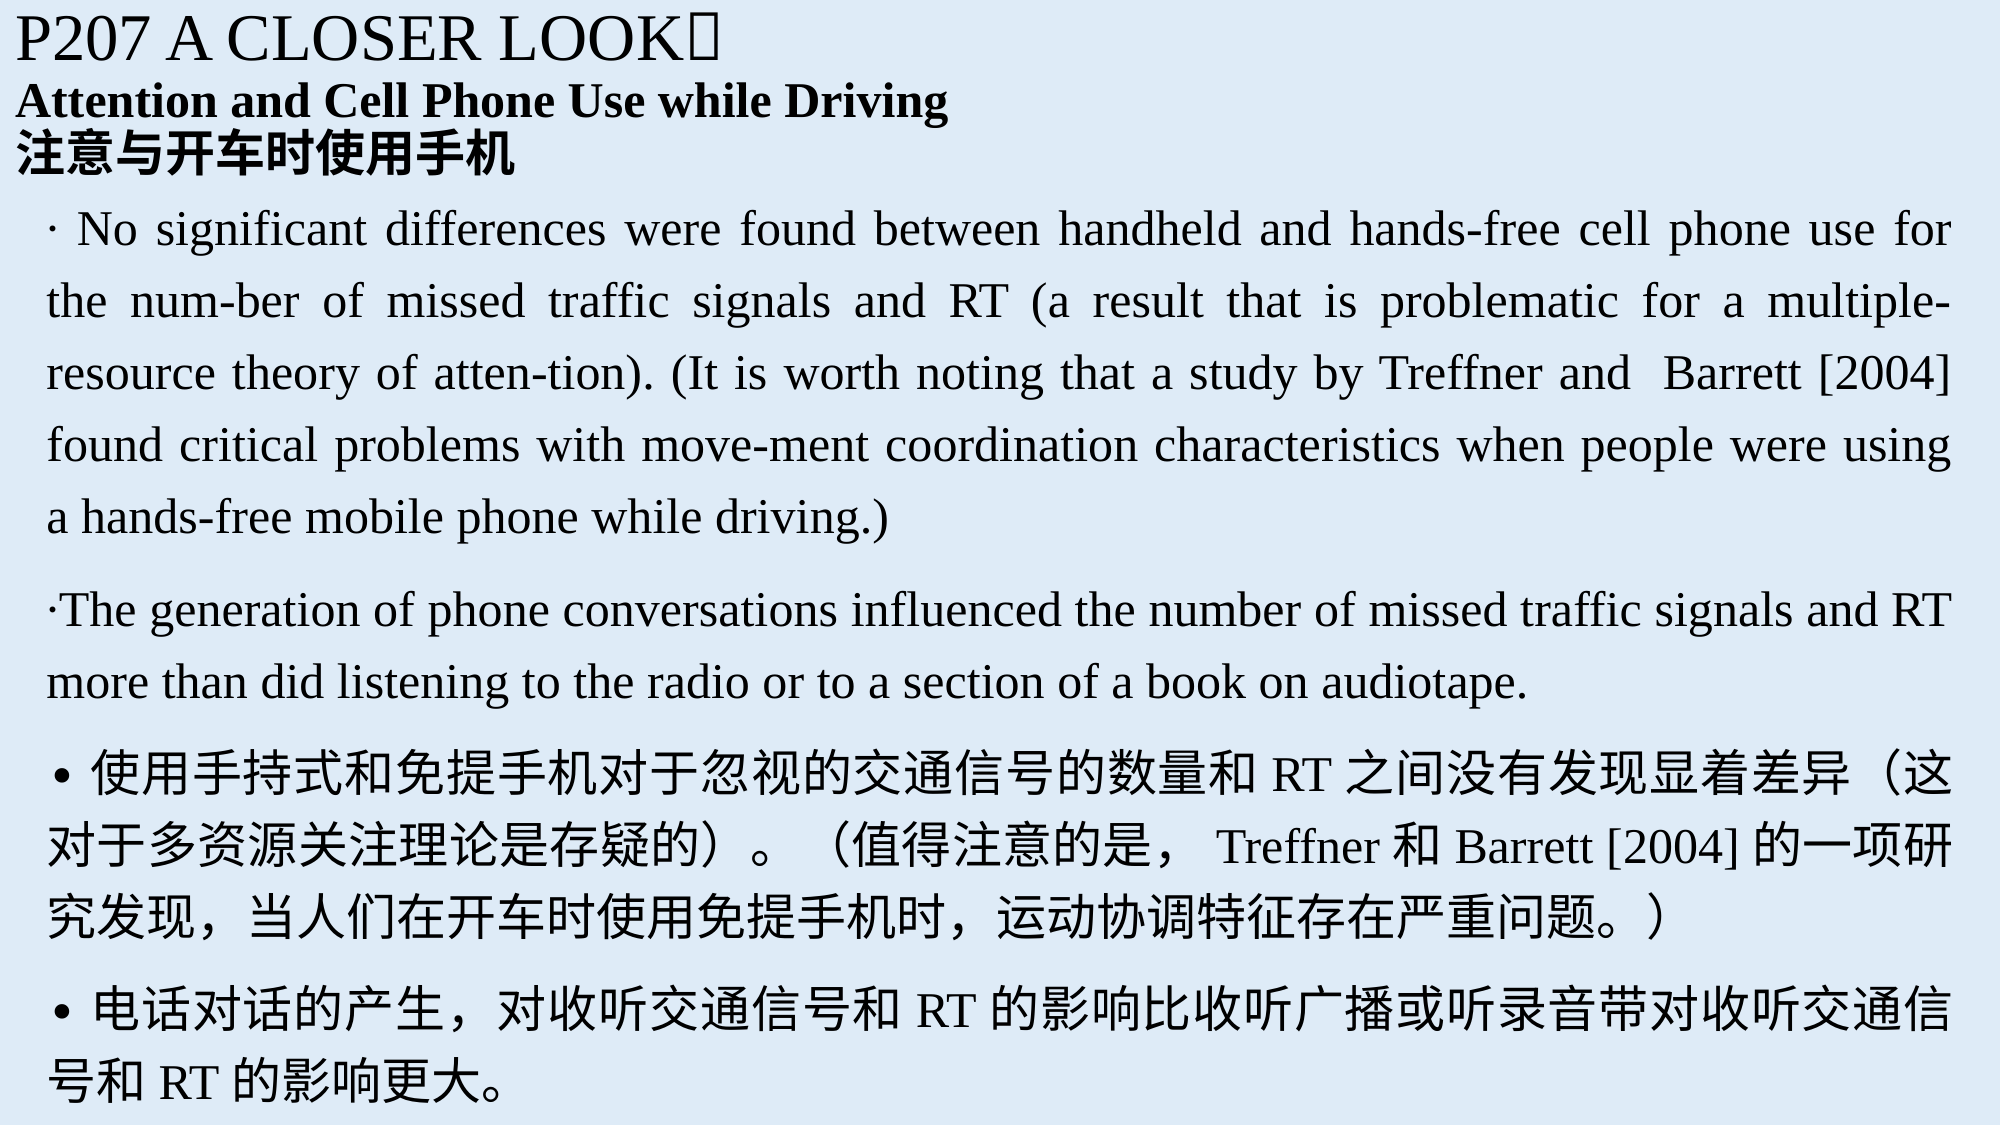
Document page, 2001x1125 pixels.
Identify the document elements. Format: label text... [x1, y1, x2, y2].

text_box P207 A CLOSER LOOK Attention and Cell Phone Use while Driving 注意与开车时使用手机 [0, 0, 2000, 194]
text_box ∙ No significant differences were found between handheld and hands-free cell phone use for the num-ber of missed traffic signals and RT (a result that is problematic for a multiple-resource theory of atten-tion). (It is worth noting that a study by Treffner and Barrett [2004] found critical problems with move-ment coordination characteristics when people were using a hands-free mobile phone while driving.) ∙The generation of phone conversations influenced the number of missed traffic signals and RT more than did listening to the radio or to a section of a book on audiotape. ∙使用手持式和免提手机对于忽视的交通信号的数量和RT之间没有发现显着差异（这对于多资源关注理论是存疑的）。（值得注意的是，Treffner和Barrett [2004]的一项研究发现，当人们在开车时使用免提手机时，运动协调特征存在严重问题。） ∙电话对话的产生，对收听交通信号和RT的影响比收听广播或听录音带对收听交通信号和RT的影响更大。 [31, 175, 1969, 1125]
